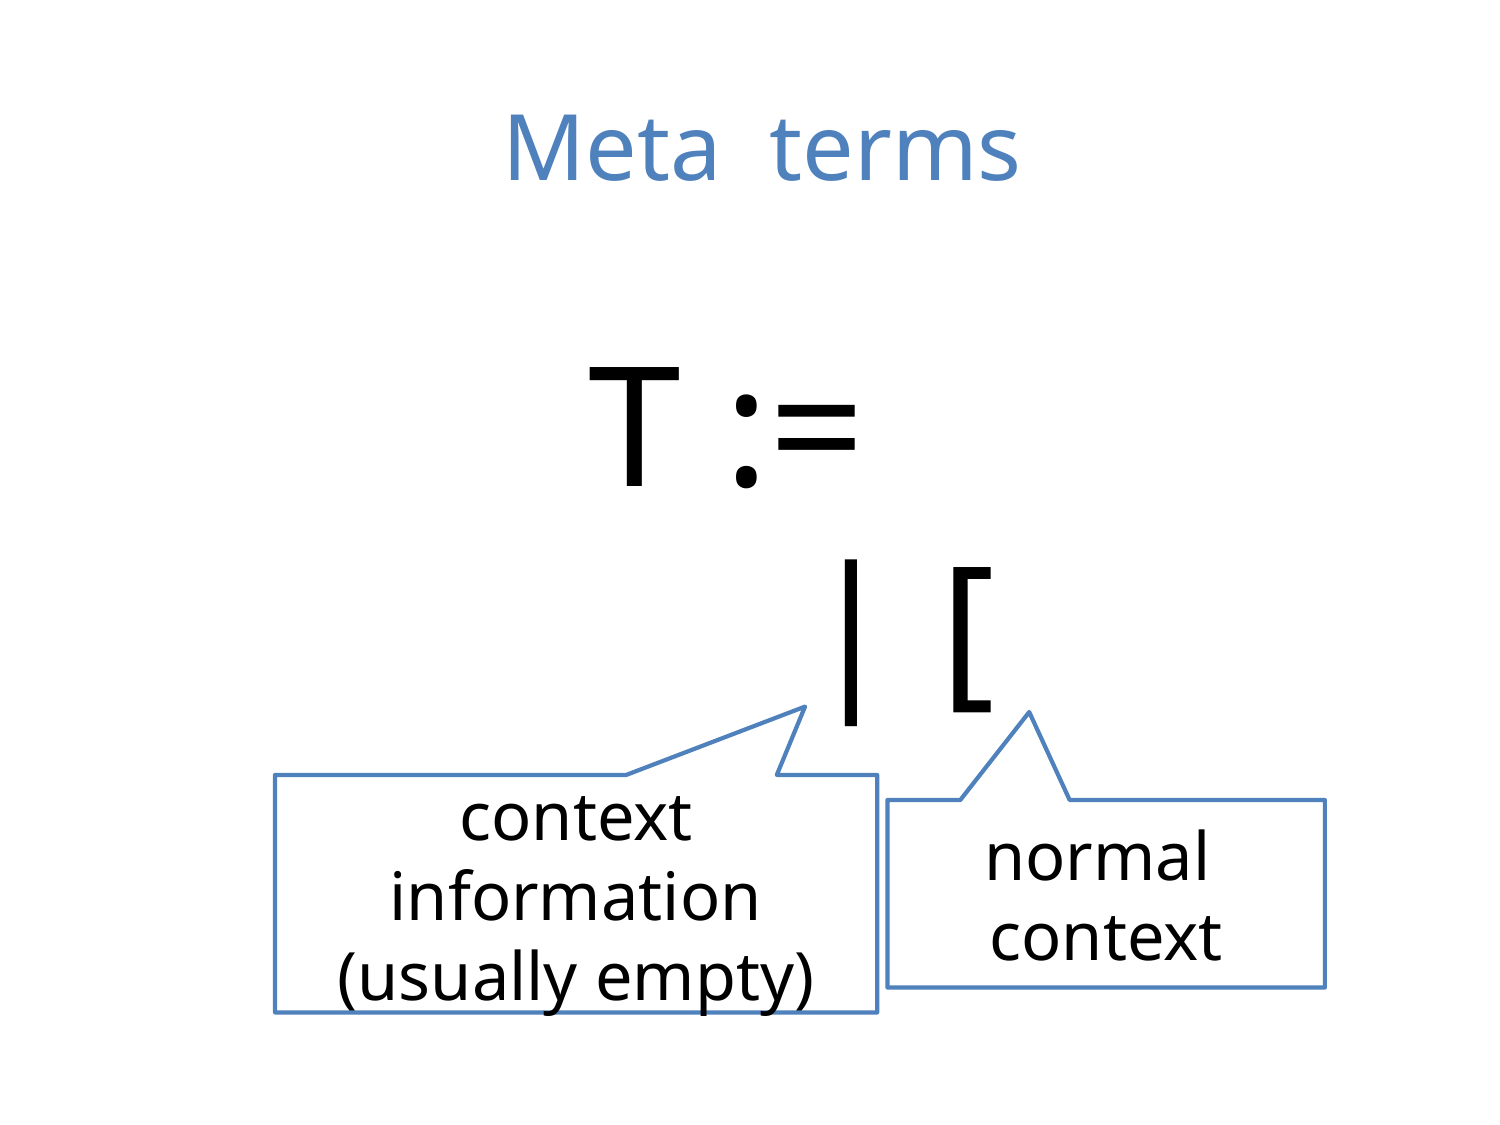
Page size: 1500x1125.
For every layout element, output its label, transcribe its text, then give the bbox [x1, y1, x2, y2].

text_box context information (usually empty) [272, 704, 880, 1015]
